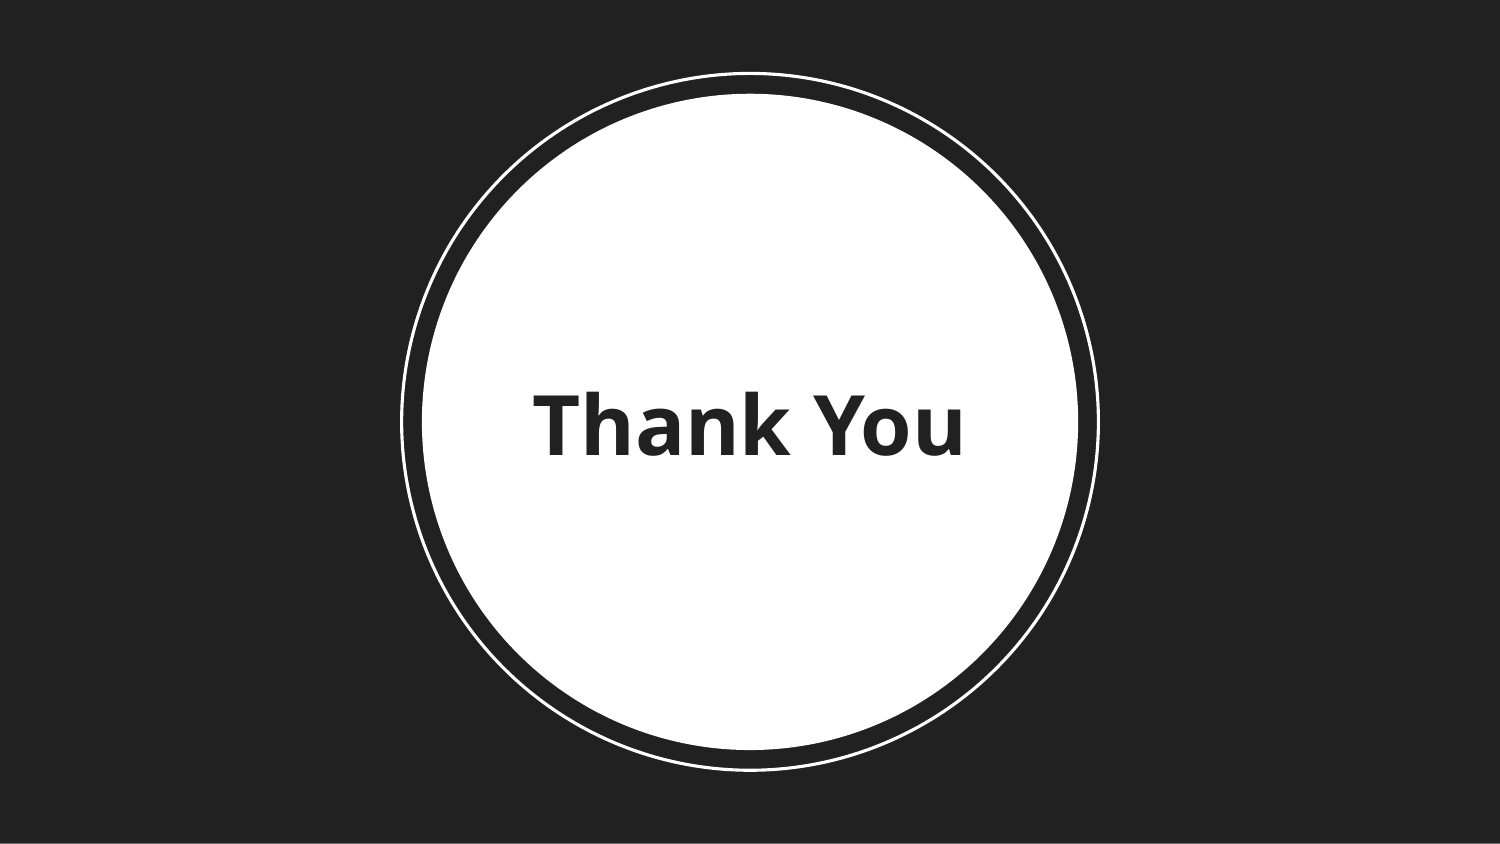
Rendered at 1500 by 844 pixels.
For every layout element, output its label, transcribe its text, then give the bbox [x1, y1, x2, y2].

title Thank You [495, 272, 1005, 572]
